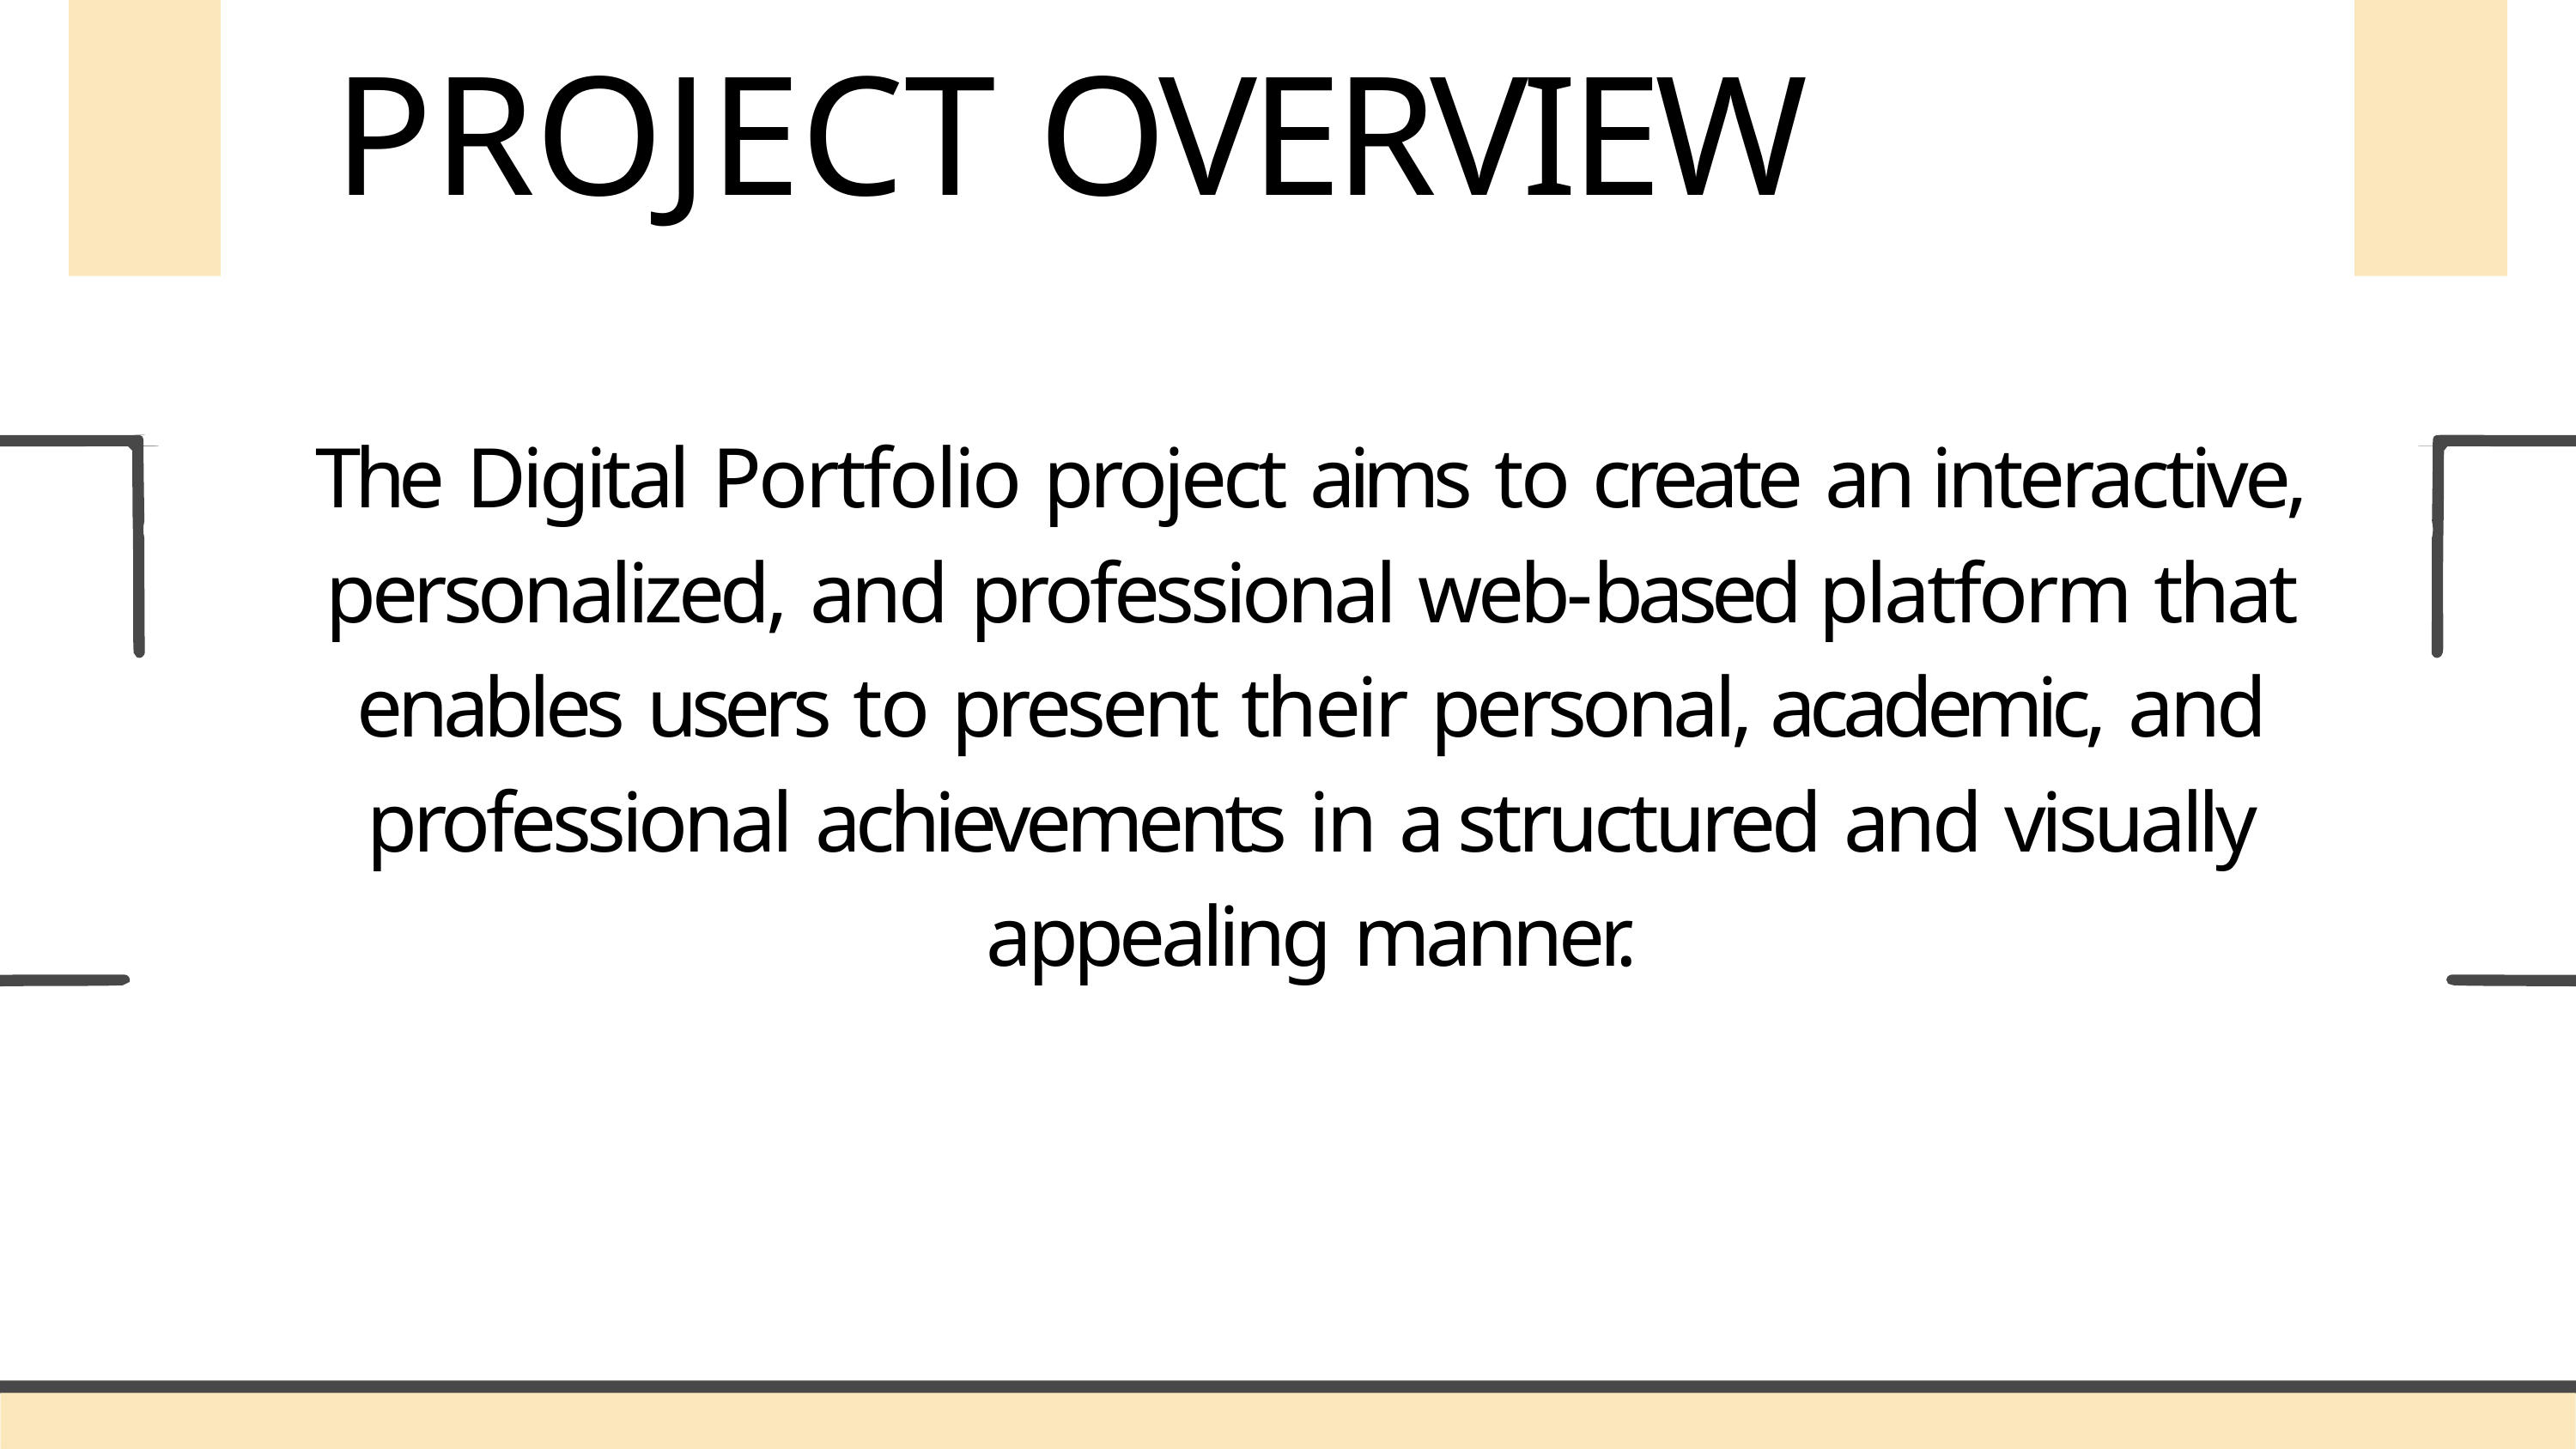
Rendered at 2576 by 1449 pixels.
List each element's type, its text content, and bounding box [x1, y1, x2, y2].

text_box [0, 434, 159, 658]
picture [0, 1371, 2576, 1449]
text_box The Digital Portfolio project aims to create an interactive, personalized, and professional web-based platform that enables users to present their personal, academic, and professional achievements in a structured and visually appealing manner. [218, 408, 2405, 983]
text_box [0, 974, 131, 987]
text_box [2417, 434, 2576, 658]
text_box [2446, 974, 2576, 987]
picture [68, 0, 221, 276]
picture [2354, 0, 2507, 276]
title PROJECT OVERVIEW [222, 0, 2328, 273]
